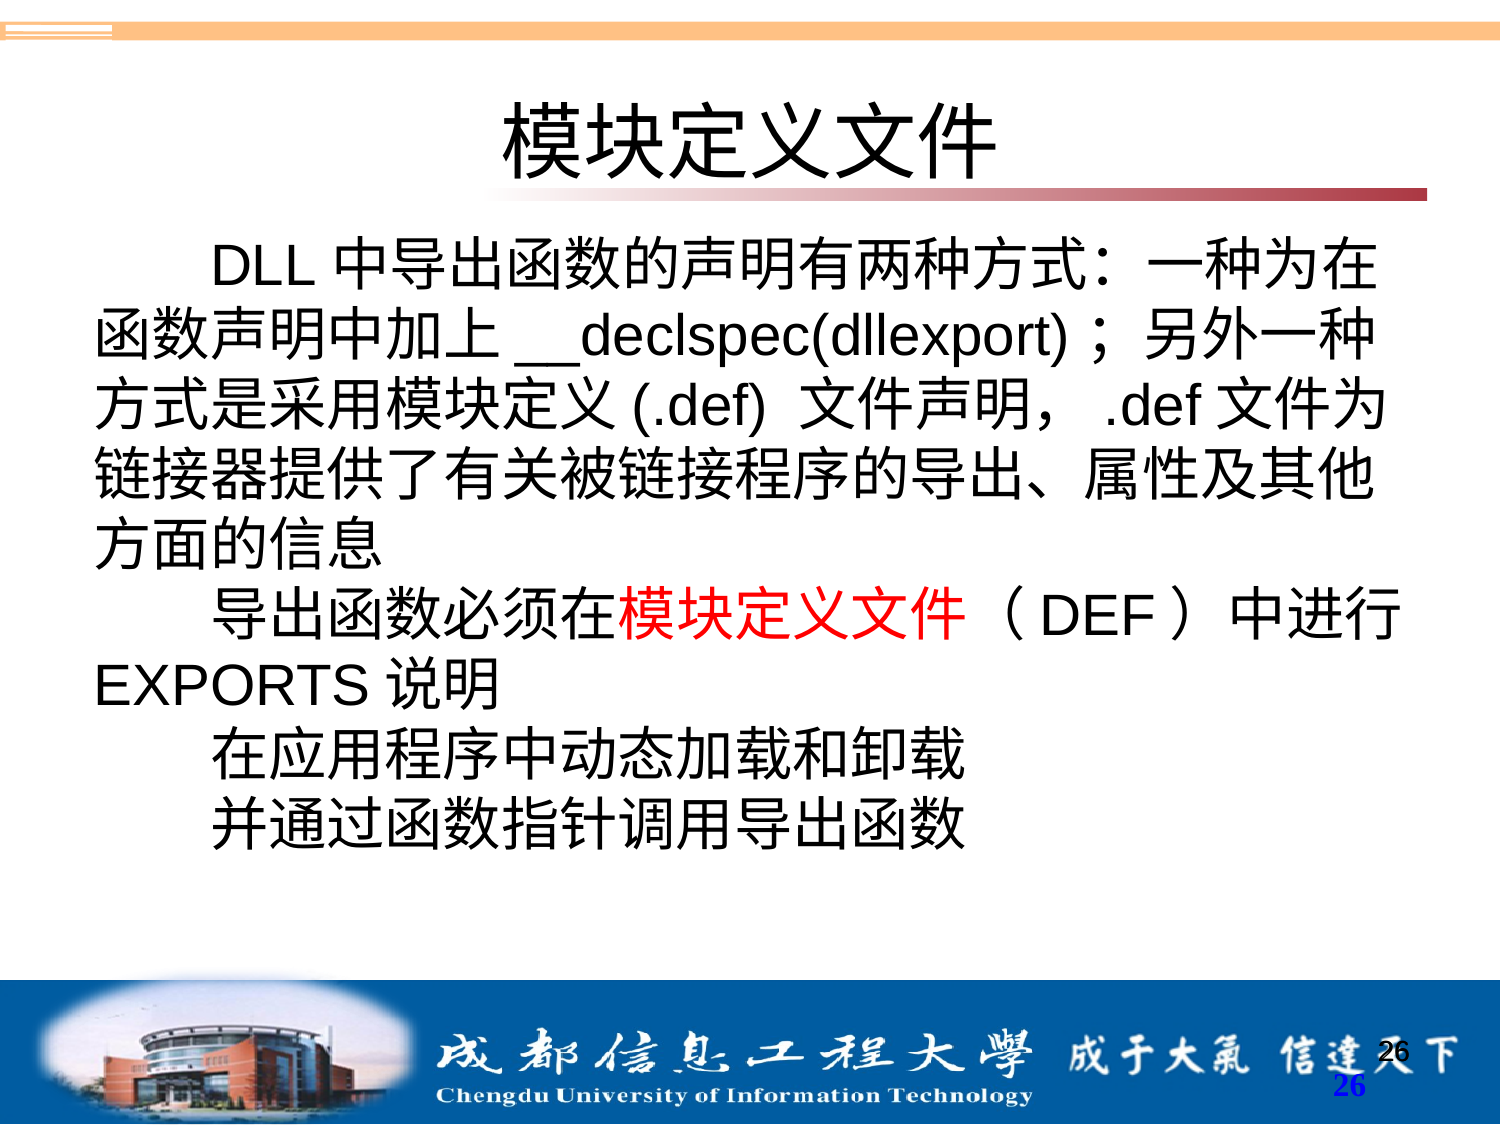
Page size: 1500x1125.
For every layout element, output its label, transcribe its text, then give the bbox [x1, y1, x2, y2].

title 模块定义文件 [75, 45, 1425, 233]
list DLL中导出函数的声明有两种方式：一种为在函数声明中加上__declspec(dllexport)；另外一种方式是采用模块定义(.def) 文件声明，.def文件为链接器提供了有关被链接程序的导出、属性及其他方面的信息 导出函数必须在模块定义文件（DEF）中进行EXPORTS说明 在应用程序中动态加载和卸载 并通过函数指针调用导出函数 [77, 219, 1428, 963]
slide_number 26 [1074, 1024, 1425, 1103]
picture [0, 957, 1500, 1125]
